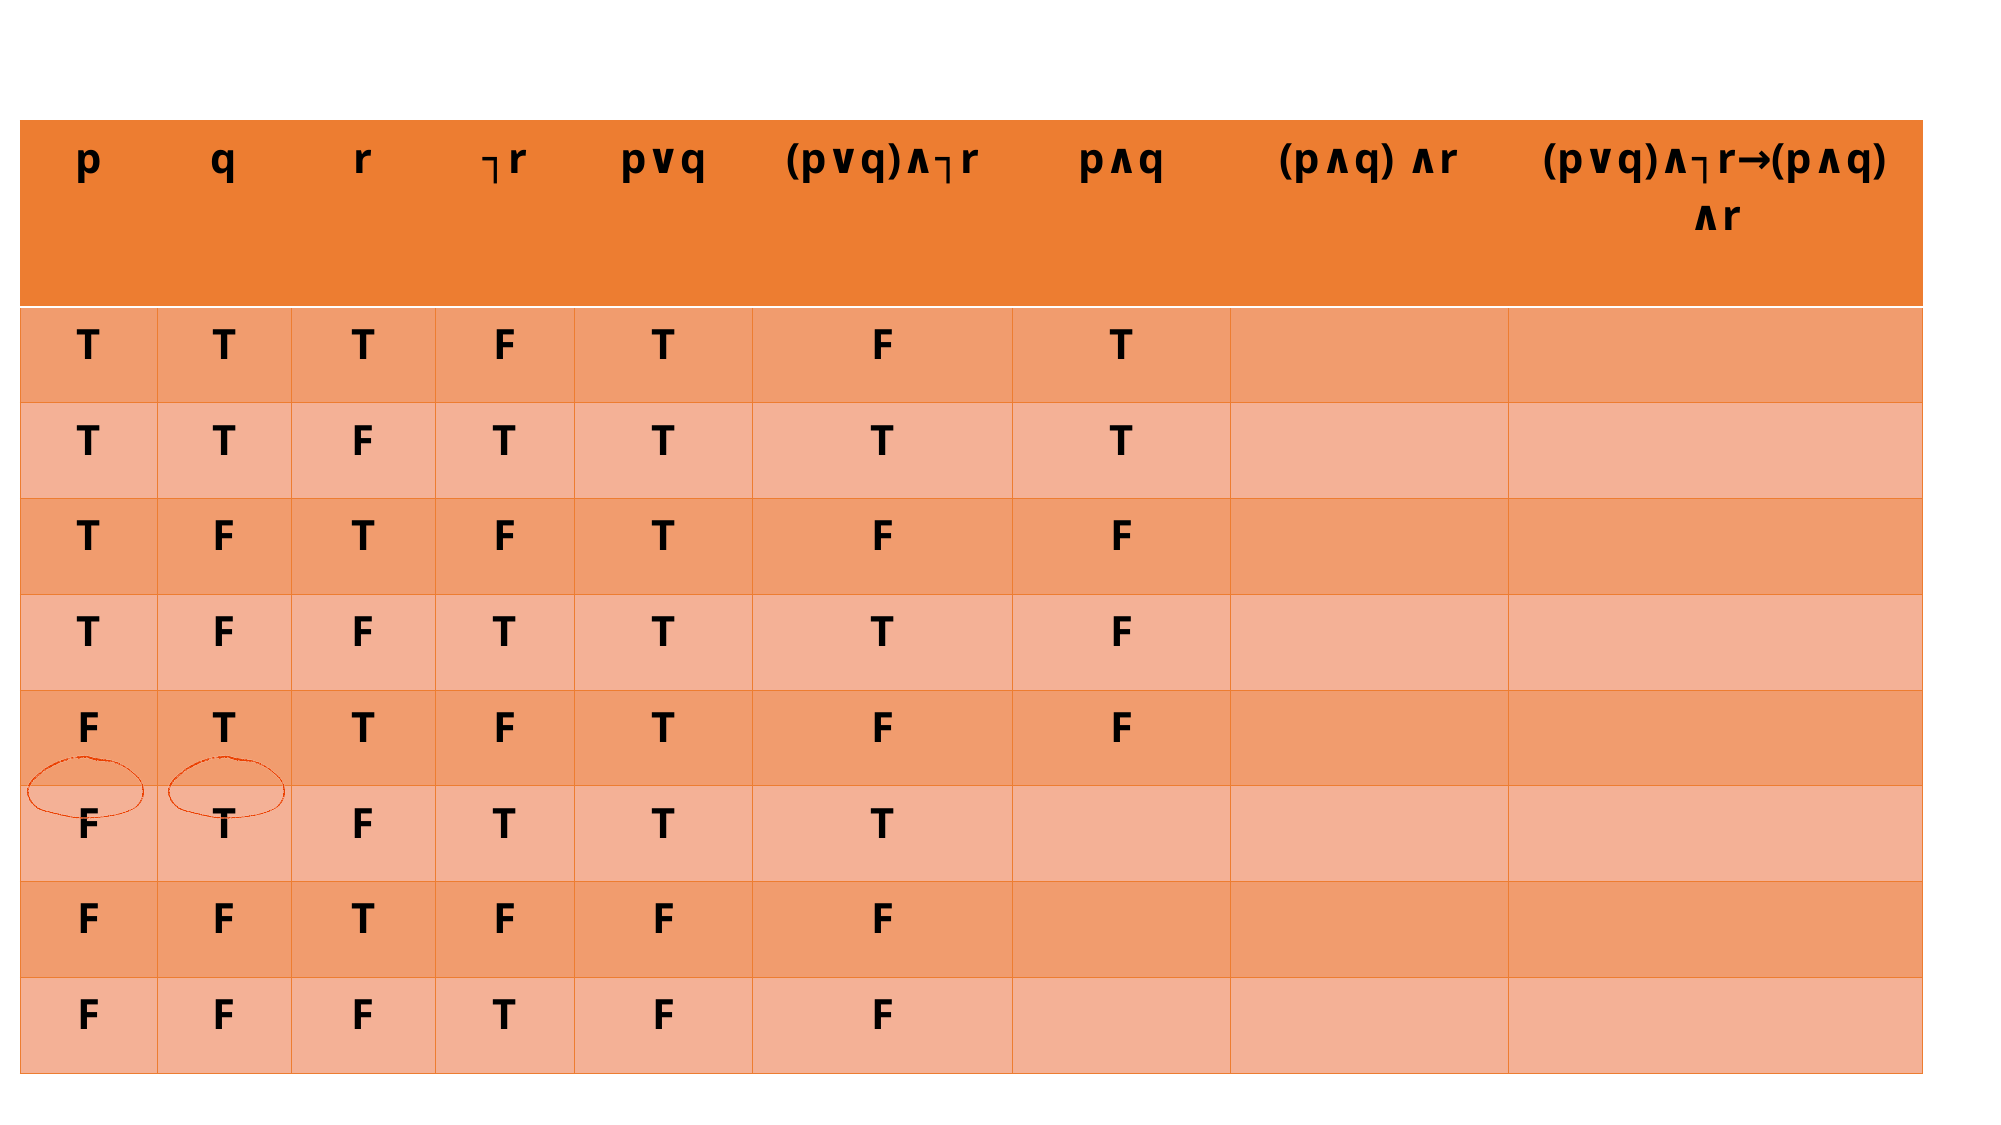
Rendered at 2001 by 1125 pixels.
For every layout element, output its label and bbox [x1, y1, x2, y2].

table_cell [753, 499, 1012, 594]
table_header [1013, 121, 1230, 306]
table_cell [158, 691, 291, 785]
table_cell [158, 403, 291, 498]
table_cell [21, 308, 157, 402]
table_cell [1231, 308, 1508, 402]
table_cell [292, 882, 435, 977]
table_cell [21, 499, 157, 594]
table_cell [575, 403, 752, 498]
table_header [1231, 121, 1508, 306]
table_cell [753, 308, 1012, 402]
table_cell [1231, 499, 1508, 594]
table_cell [575, 882, 752, 977]
table_cell [1231, 978, 1508, 1073]
table_cell [158, 595, 291, 690]
picture [20, 750, 151, 824]
table_cell [158, 978, 291, 1073]
table_cell [1509, 882, 1922, 977]
table_cell [292, 308, 435, 402]
table_cell [1231, 882, 1508, 977]
table_cell [1013, 403, 1230, 498]
table_cell [1509, 403, 1922, 498]
table_header [575, 121, 752, 306]
table_cell [436, 786, 574, 881]
table_cell [292, 403, 435, 498]
table_cell [436, 595, 574, 690]
table_cell [575, 978, 752, 1073]
table_cell [1013, 499, 1230, 594]
table_cell [21, 882, 157, 977]
table_cell [1013, 595, 1230, 690]
table_header [292, 121, 435, 306]
table_cell [1509, 499, 1922, 594]
table_cell [575, 308, 752, 402]
table_header [436, 121, 574, 306]
table_cell [158, 882, 291, 977]
table_cell [1013, 882, 1230, 977]
table_cell [1231, 595, 1508, 690]
table_cell [753, 595, 1012, 690]
table_cell [1013, 691, 1230, 785]
table_header [21, 121, 157, 306]
table_cell [436, 691, 574, 785]
table_cell [575, 691, 752, 785]
table_cell [1509, 786, 1922, 881]
table_cell [1013, 978, 1230, 1073]
table_cell [292, 499, 435, 594]
table_header [1509, 121, 1922, 306]
table_cell [753, 691, 1012, 785]
table_cell [753, 786, 1012, 881]
table_cell [575, 786, 752, 881]
table_cell [158, 786, 291, 881]
table_cell [292, 691, 435, 785]
table_cell [21, 691, 157, 785]
table_cell [1509, 978, 1922, 1073]
table_cell [575, 595, 752, 690]
table_header [753, 121, 1012, 306]
table_cell [1231, 403, 1508, 498]
table_cell [436, 882, 574, 977]
table_cell [21, 786, 157, 881]
table_cell [21, 403, 157, 498]
table_cell [1509, 308, 1922, 402]
table_cell [753, 978, 1012, 1073]
table_cell [292, 786, 435, 881]
table_cell [1231, 691, 1508, 785]
table_cell [1509, 595, 1922, 690]
table_cell [21, 595, 157, 690]
table_header [158, 121, 291, 306]
picture [161, 750, 292, 824]
table_cell [1231, 786, 1508, 881]
table_cell [21, 978, 157, 1073]
table_cell [753, 882, 1012, 977]
table_cell [436, 308, 574, 402]
table_cell [436, 978, 574, 1073]
table_cell [158, 308, 291, 402]
table_cell [575, 499, 752, 594]
table_cell [292, 978, 435, 1073]
table_cell [292, 595, 435, 690]
table_cell [1509, 691, 1922, 785]
table_cell [436, 403, 574, 498]
table_cell [1013, 308, 1230, 402]
table_cell [436, 499, 574, 594]
table_cell [1013, 786, 1230, 881]
table_cell [753, 403, 1012, 498]
table_cell [158, 499, 291, 594]
